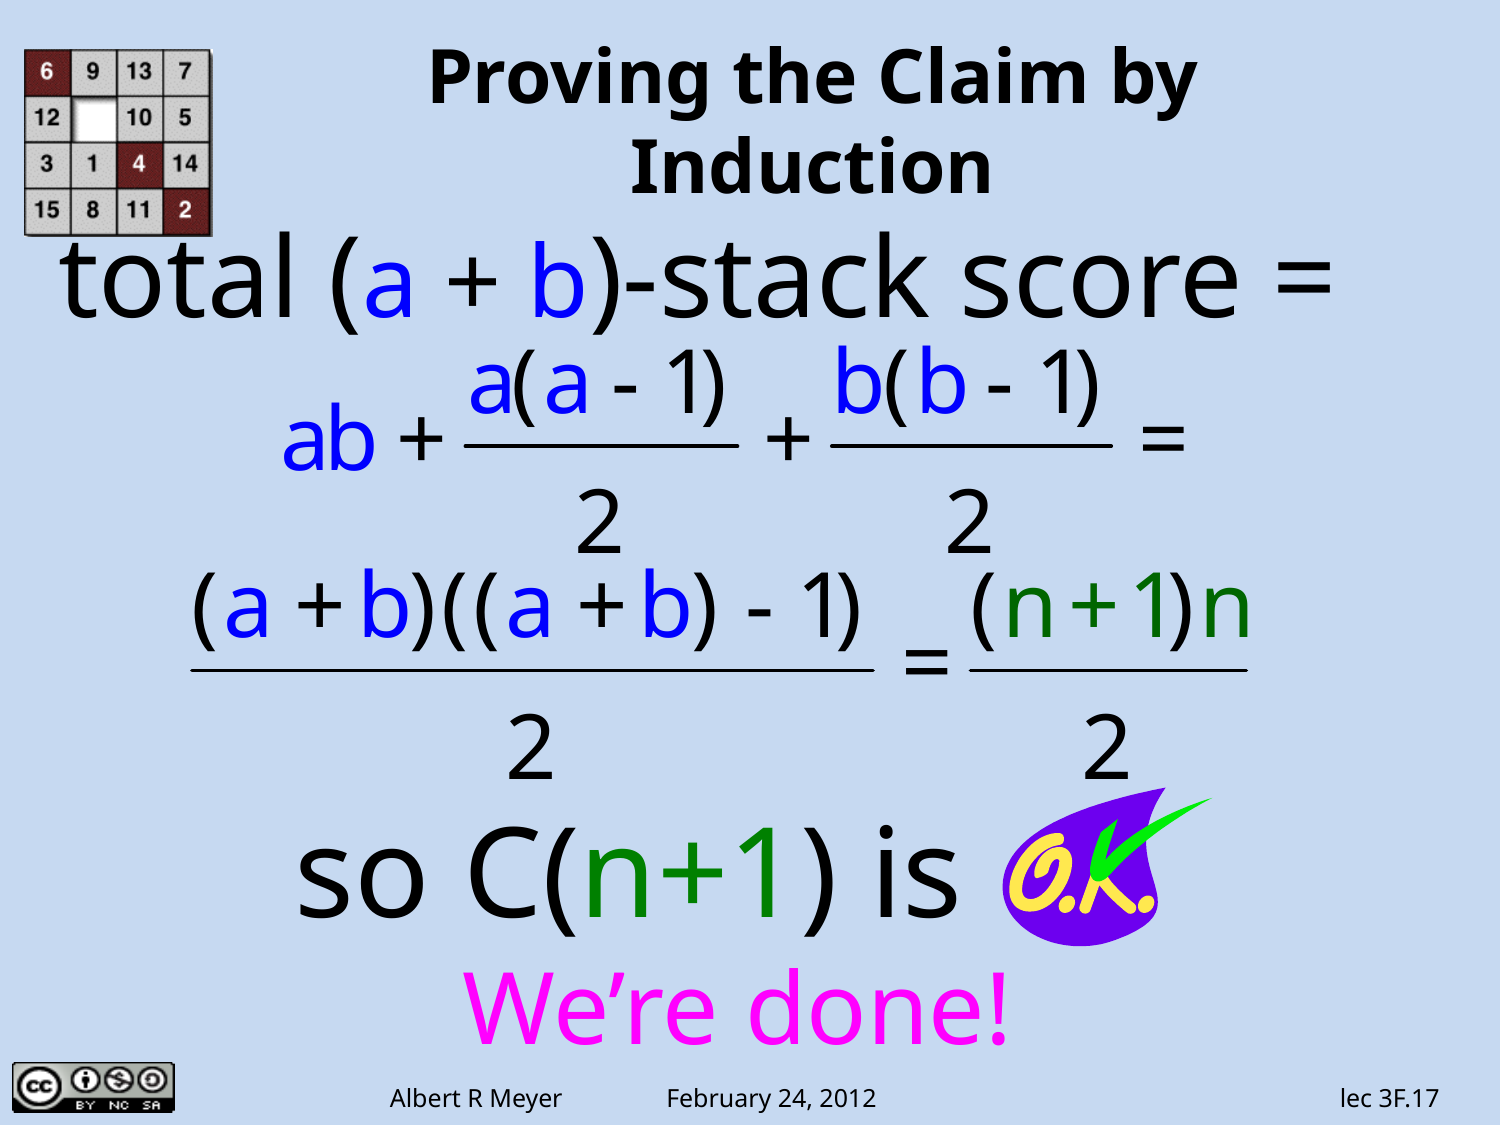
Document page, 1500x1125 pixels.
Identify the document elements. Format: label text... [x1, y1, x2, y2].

picture [12, 1062, 175, 1113]
text_box total (a + b)-stack score = [43, 212, 1432, 349]
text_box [274, 809, 1213, 951]
text_box We’re done! [447, 959, 1028, 1073]
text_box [174, 521, 1264, 801]
picture [24, 49, 213, 237]
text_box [268, 299, 1195, 520]
title Proving the Claim by Induction [225, 24, 1400, 213]
